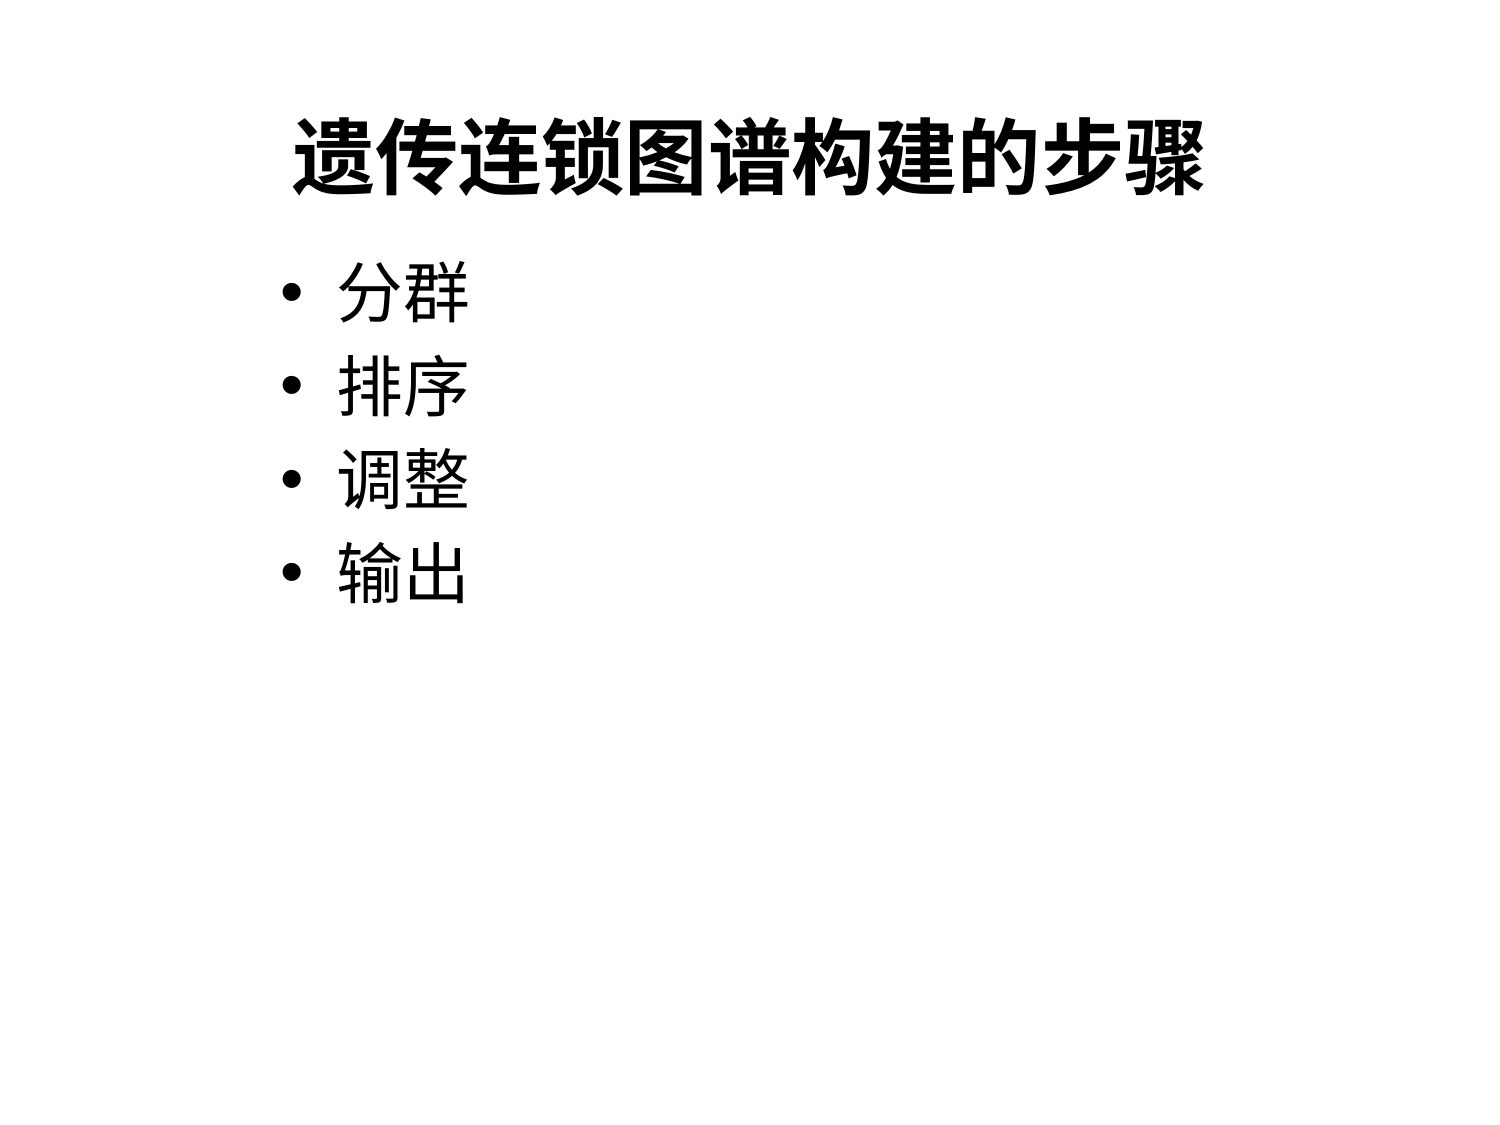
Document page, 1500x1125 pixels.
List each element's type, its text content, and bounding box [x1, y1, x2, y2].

title 遗传连锁图谱构建的步骤 [53, 90, 1447, 220]
list 分群 排序 调整 输出 [265, 243, 1223, 693]
